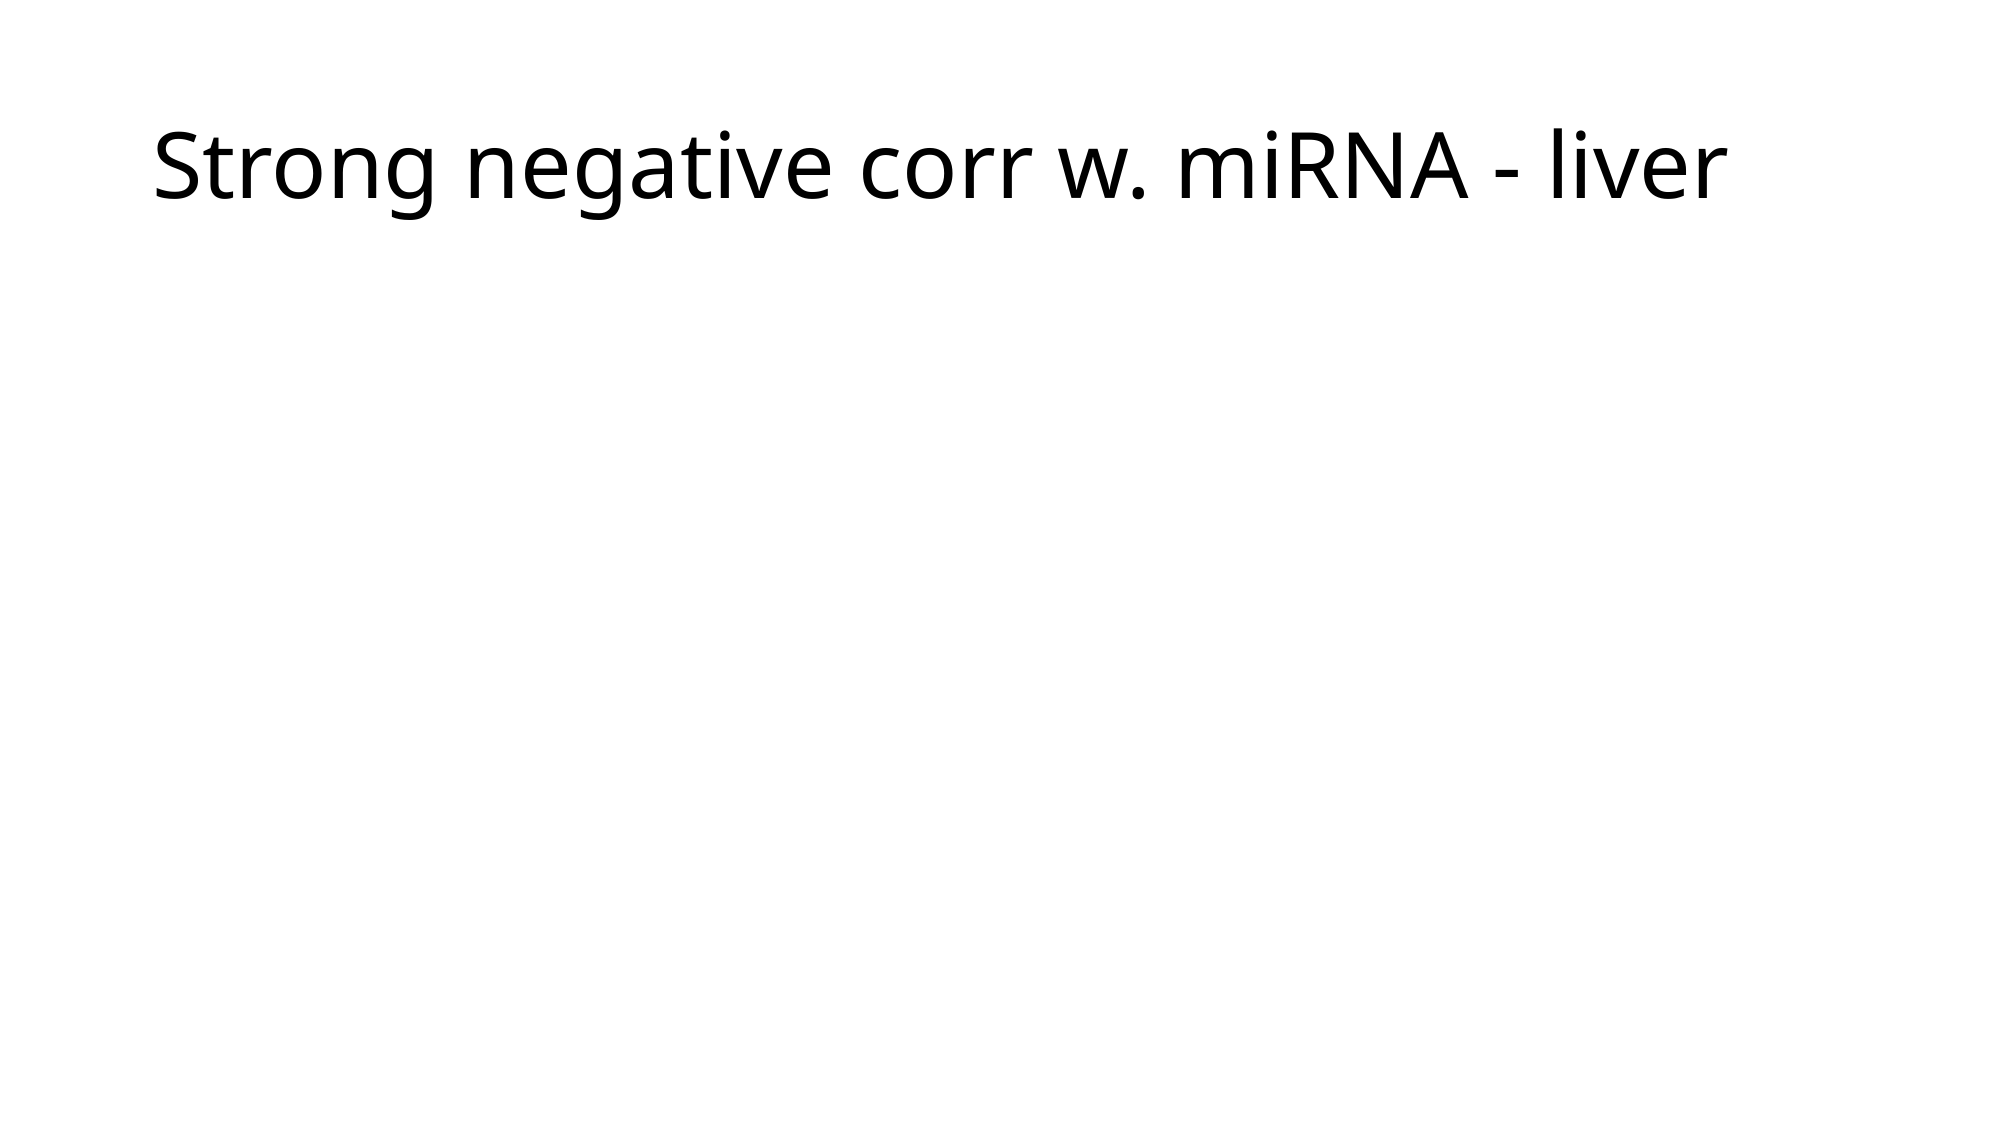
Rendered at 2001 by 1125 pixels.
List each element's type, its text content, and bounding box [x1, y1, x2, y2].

title Strong negative corr w. miRNA - liver [137, 59, 1863, 278]
